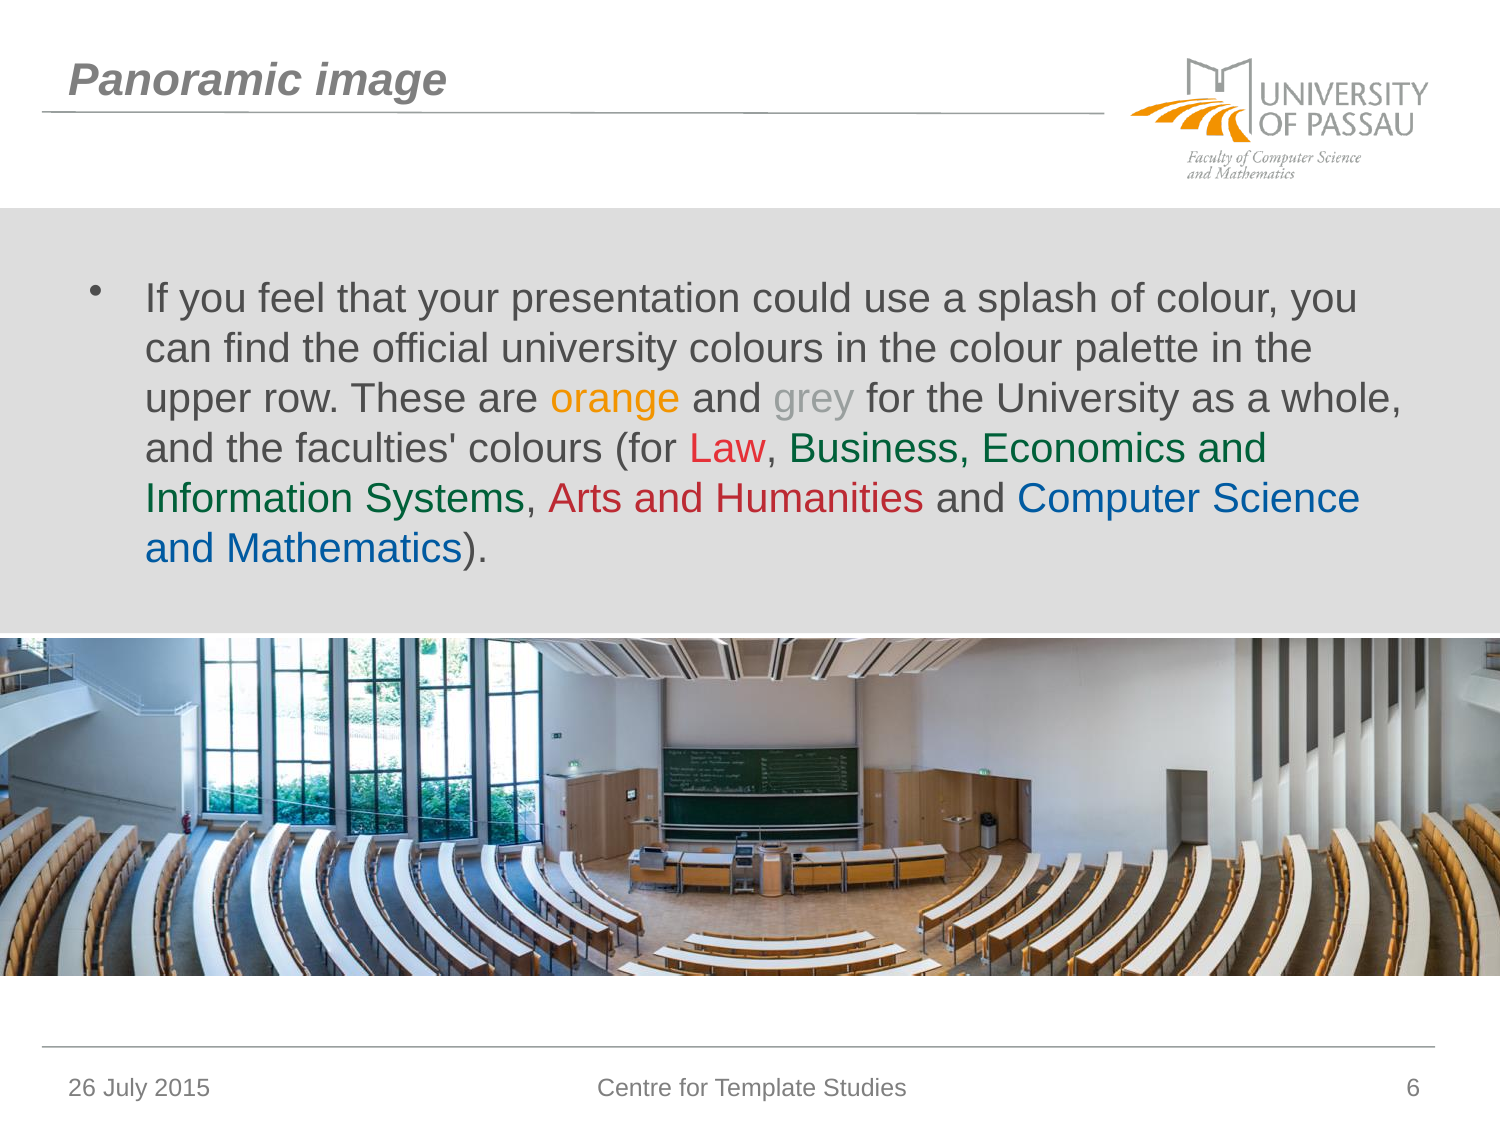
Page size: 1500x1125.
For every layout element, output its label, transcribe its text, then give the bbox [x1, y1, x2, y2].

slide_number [53, 1057, 231, 1117]
picture [1122, 45, 1436, 191]
list If you feel that your presentation could use a splash of colour, you can find the official university colours in the colour palette in the upper row. These are orange and grey for the University as a whole, and the faculties' colours (for Law, Business, Economics and Information Systems, Arts and Humanities and Computer Science and Mathematics). [53, 208, 1436, 634]
picture [0, 638, 1500, 976]
title Panoramic image [53, 28, 1116, 112]
footer Centre for Template Studies [242, 1057, 1270, 1117]
slide_number 6 [1346, 1057, 1436, 1117]
